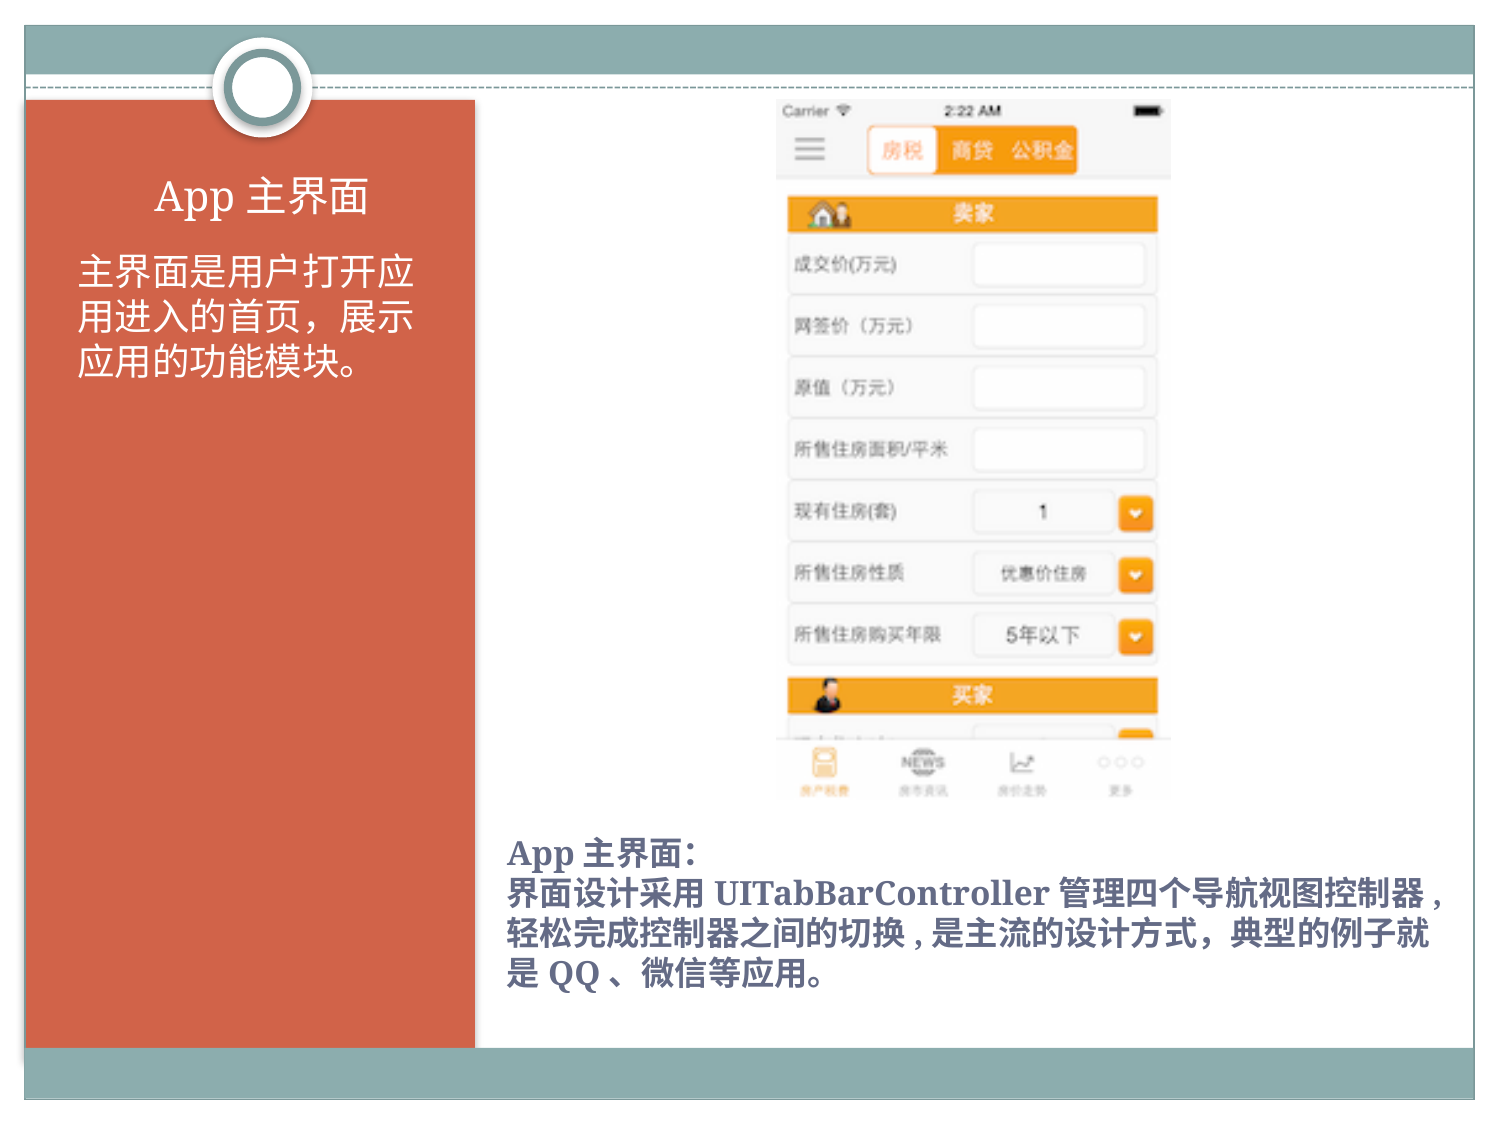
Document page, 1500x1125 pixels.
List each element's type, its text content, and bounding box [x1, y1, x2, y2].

picture [491, 99, 1455, 801]
list App主界面 主界面是用户打开应用进入的首页，展示应用的功能模块。 [62, 162, 463, 1025]
title App主界面： 界面设计采用UITabBarController管理四个导航视图控制器,轻松完成控制器之间的切换,是主流的设计方式，典型的例子就是QQ、微信等应用。 [492, 825, 1455, 1025]
